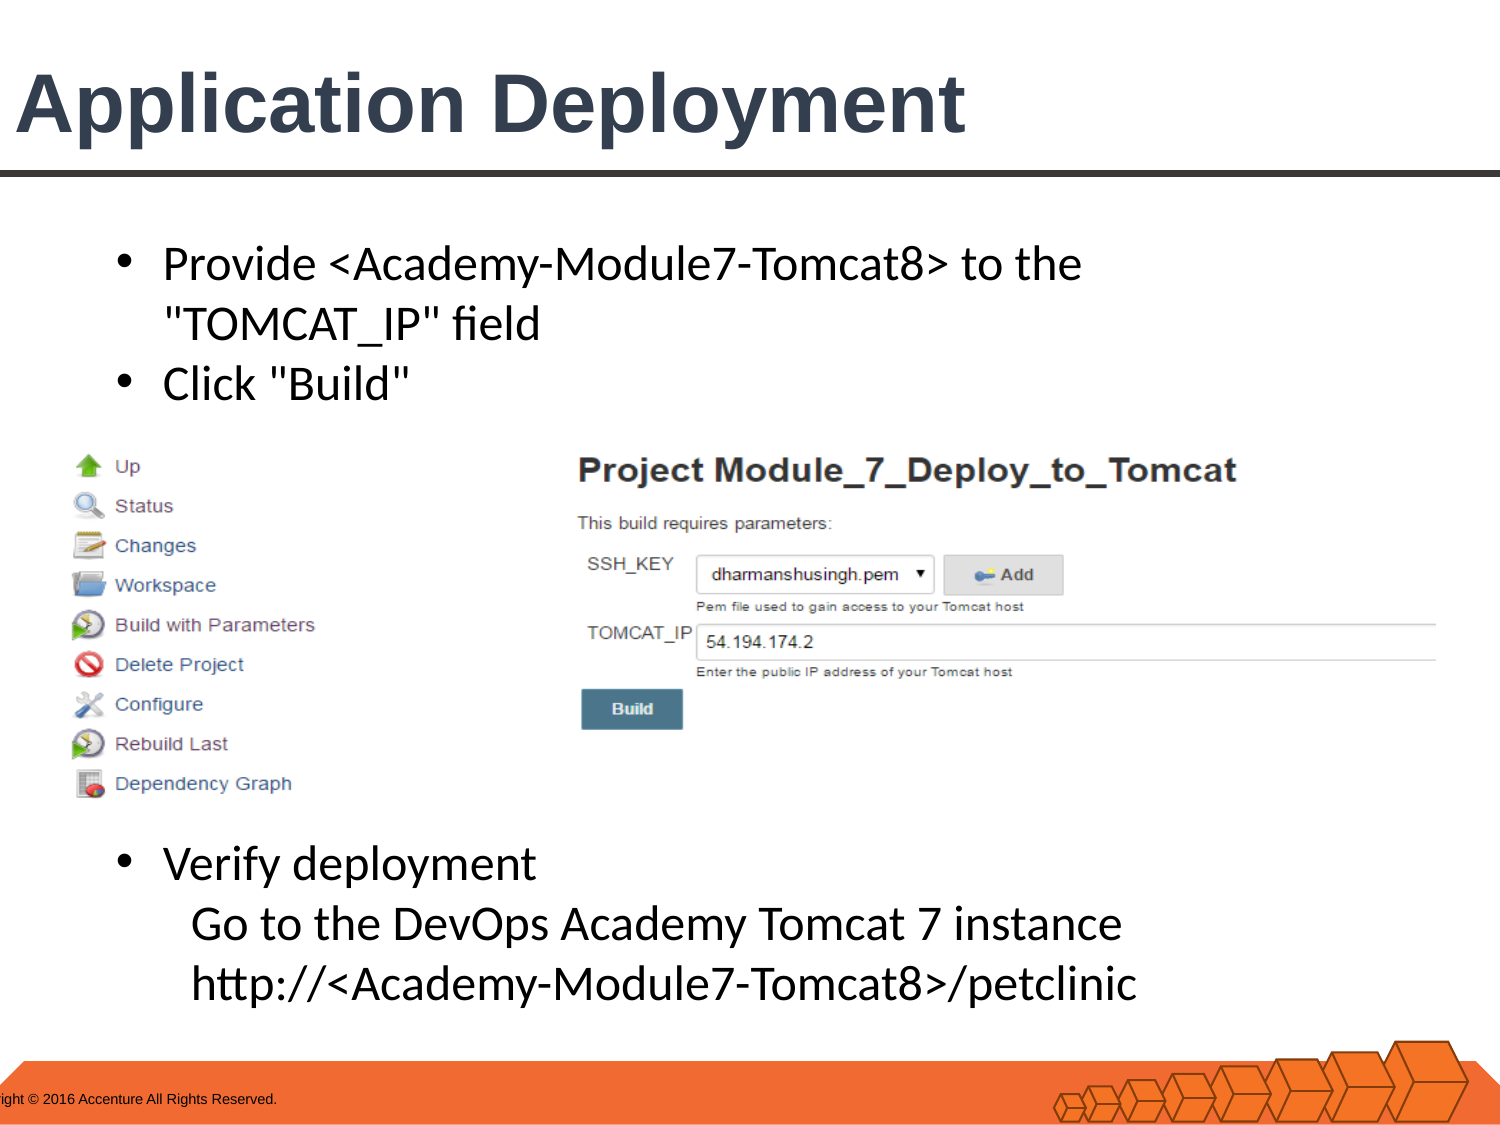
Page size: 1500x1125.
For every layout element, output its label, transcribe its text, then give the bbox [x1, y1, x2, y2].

text_box Provide <Academy-Module7-Tomcat8> to the "TOMCAT_IP" field Click "Build" Verify deployment Go to the DevOps Academy Tomcat 7 instance http://<Academy-Module7-Tomcat8>/petclinic [101, 808, 1371, 1018]
picture [65, 432, 1436, 808]
text_box Provide <Academy-Module7-Tomcat8> to the "TOMCAT_IP" field Click "Build" Verify deployment Go to the DevOps Academy Tomcat 7 instance http://<Academy-Module7-Tomcat8>/petclinic [101, 223, 1371, 432]
title Application Deployment [0, 53, 1500, 147]
